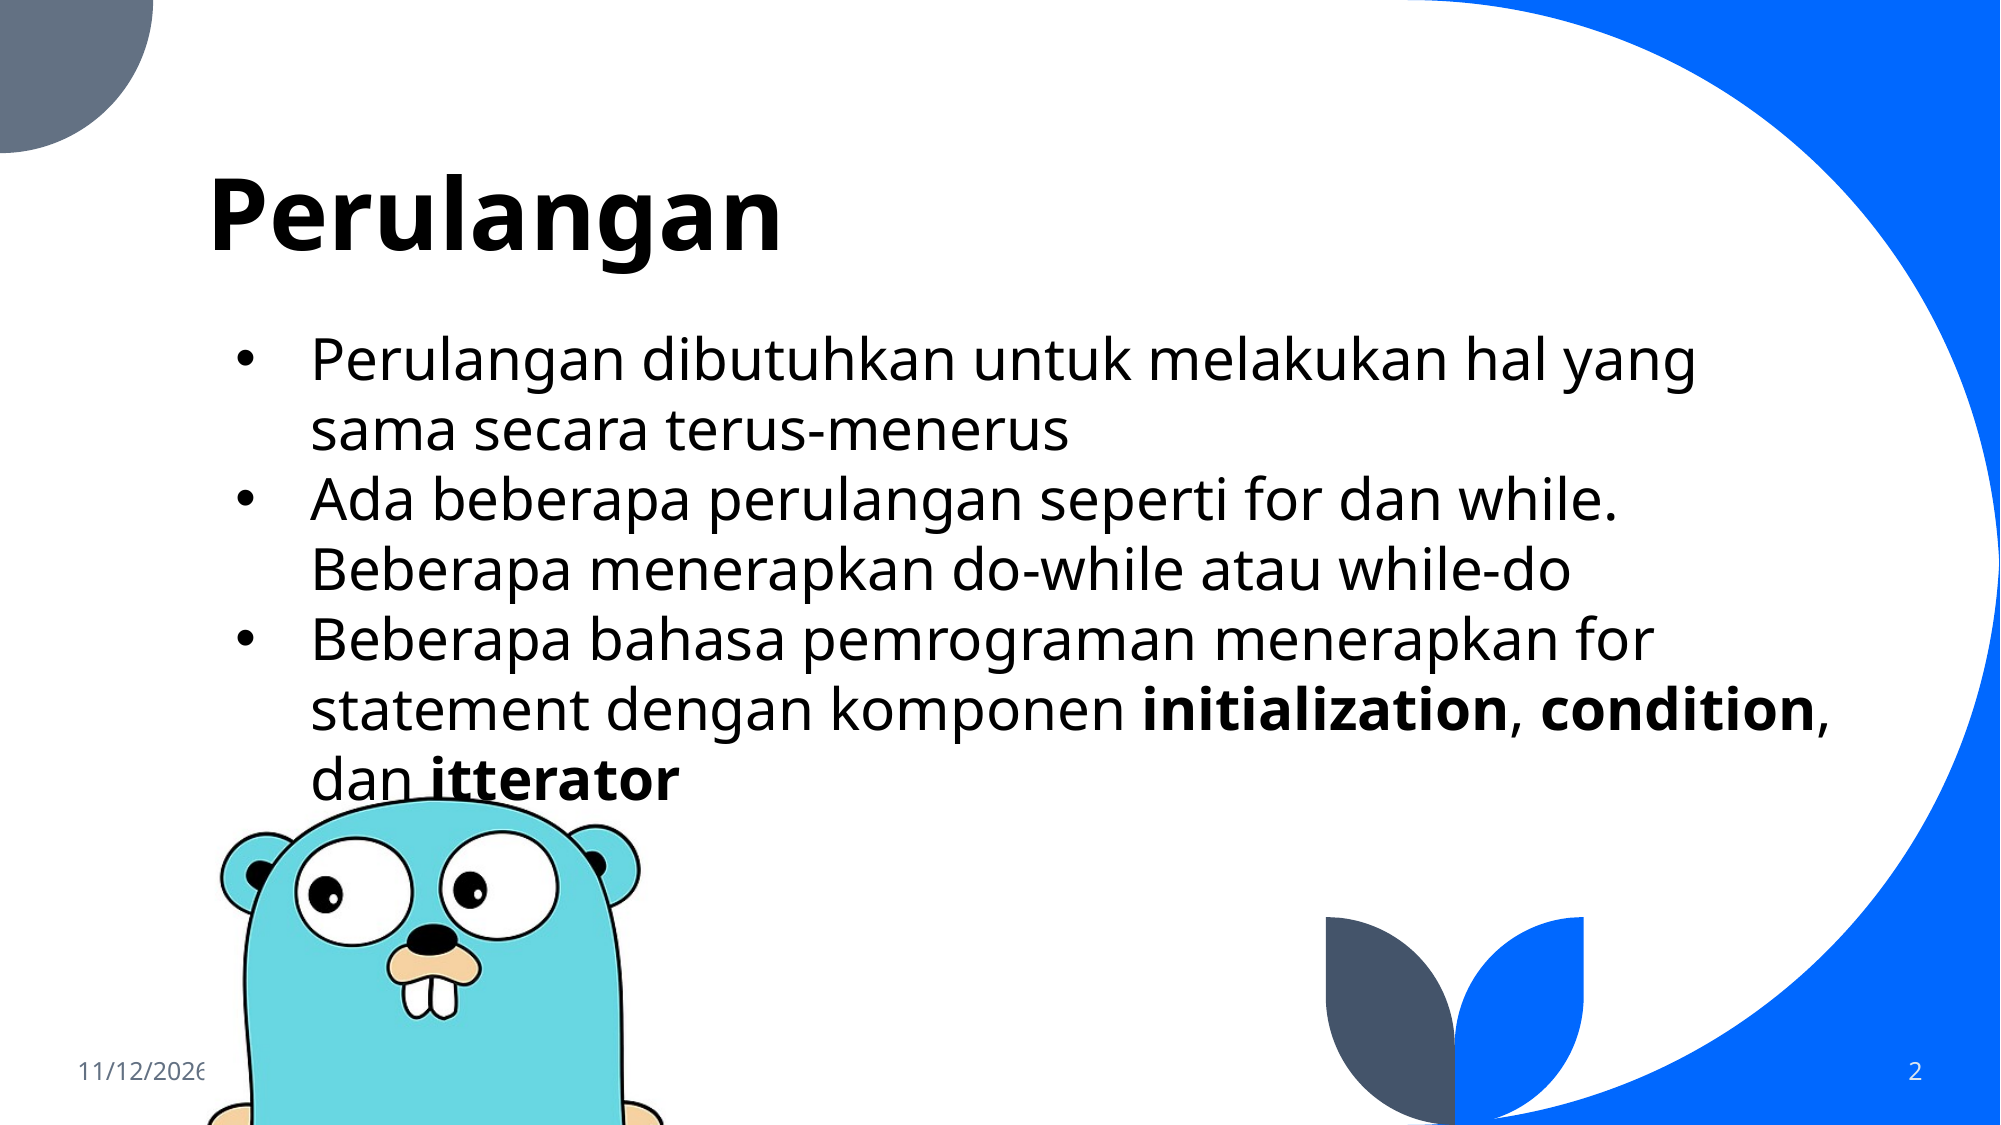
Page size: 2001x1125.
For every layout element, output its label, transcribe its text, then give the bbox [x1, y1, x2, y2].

slide_number 2 [1665, 1042, 1938, 1103]
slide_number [62, 1042, 204, 1103]
picture [204, 774, 673, 1125]
title Perulangan [191, 62, 1796, 280]
text_box Perulangan dibutuhkan untuk melakukan hal yang sama secara terus-menerus Ada beberapa perulangan seperti for dan while. Beberapa menerapkan do-while atau while-do Beberapa bahasa pemrograman menerapkan for statement dengan komponen initialization, condition, dan itterator [220, 314, 1848, 820]
